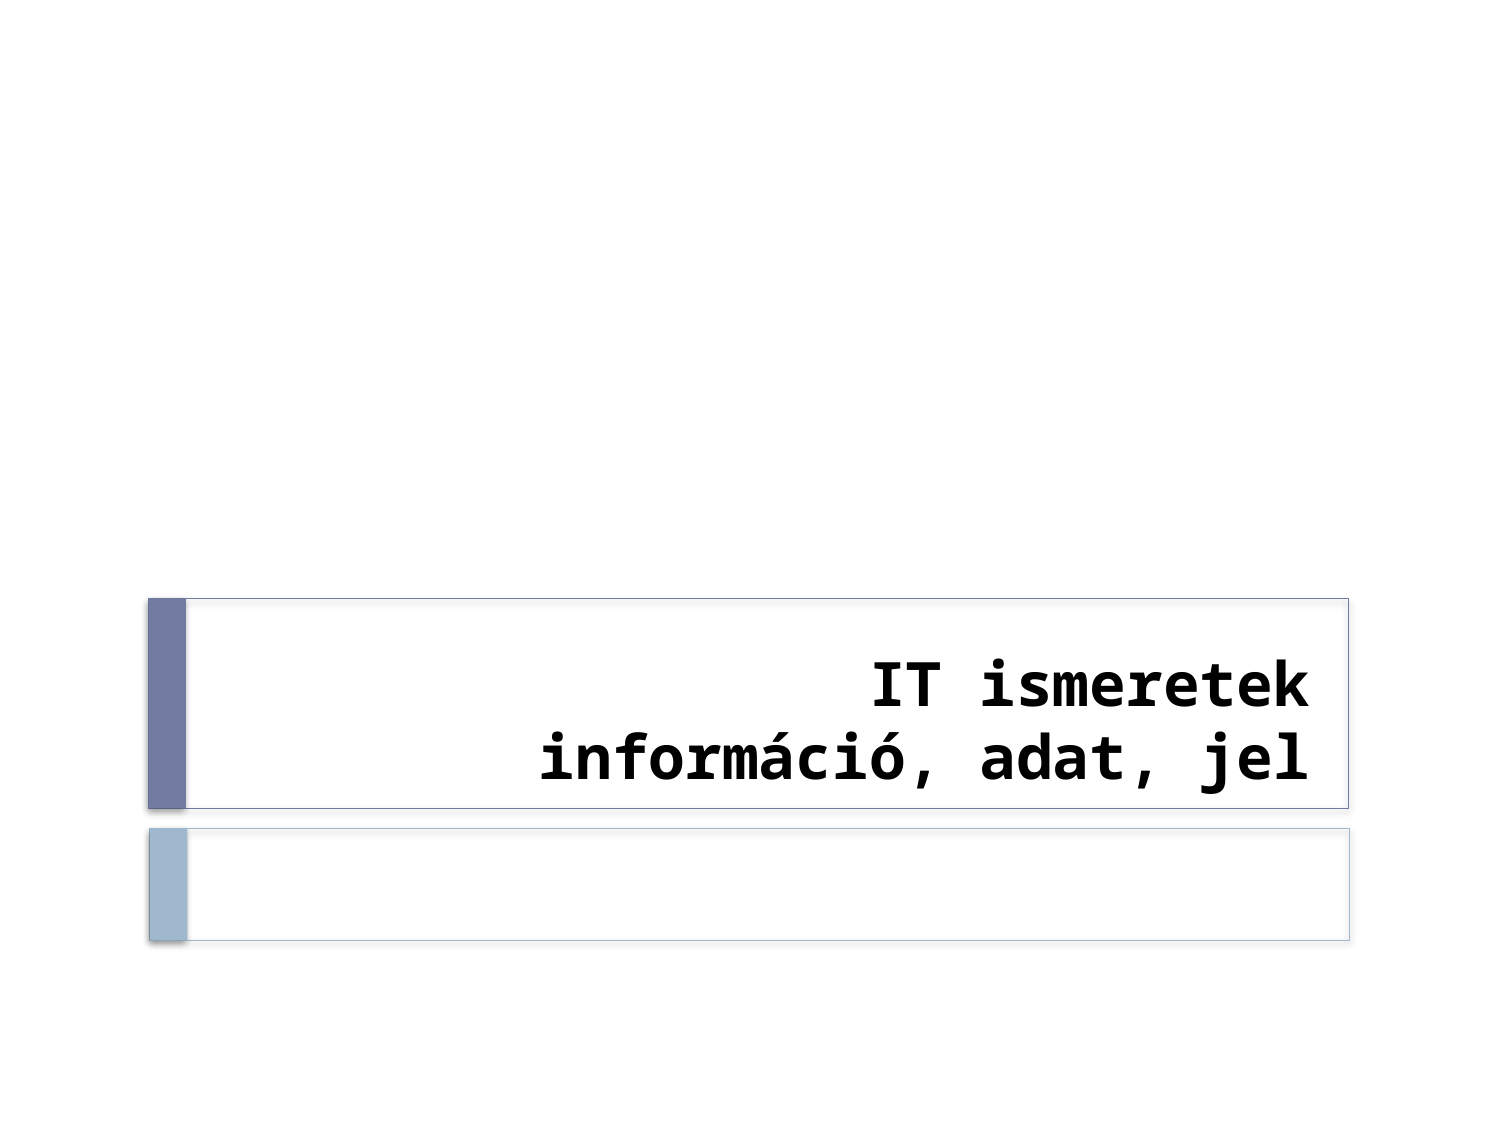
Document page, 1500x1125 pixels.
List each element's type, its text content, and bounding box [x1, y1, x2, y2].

title IT ismeretek információ, adat, jel [200, 637, 1325, 800]
